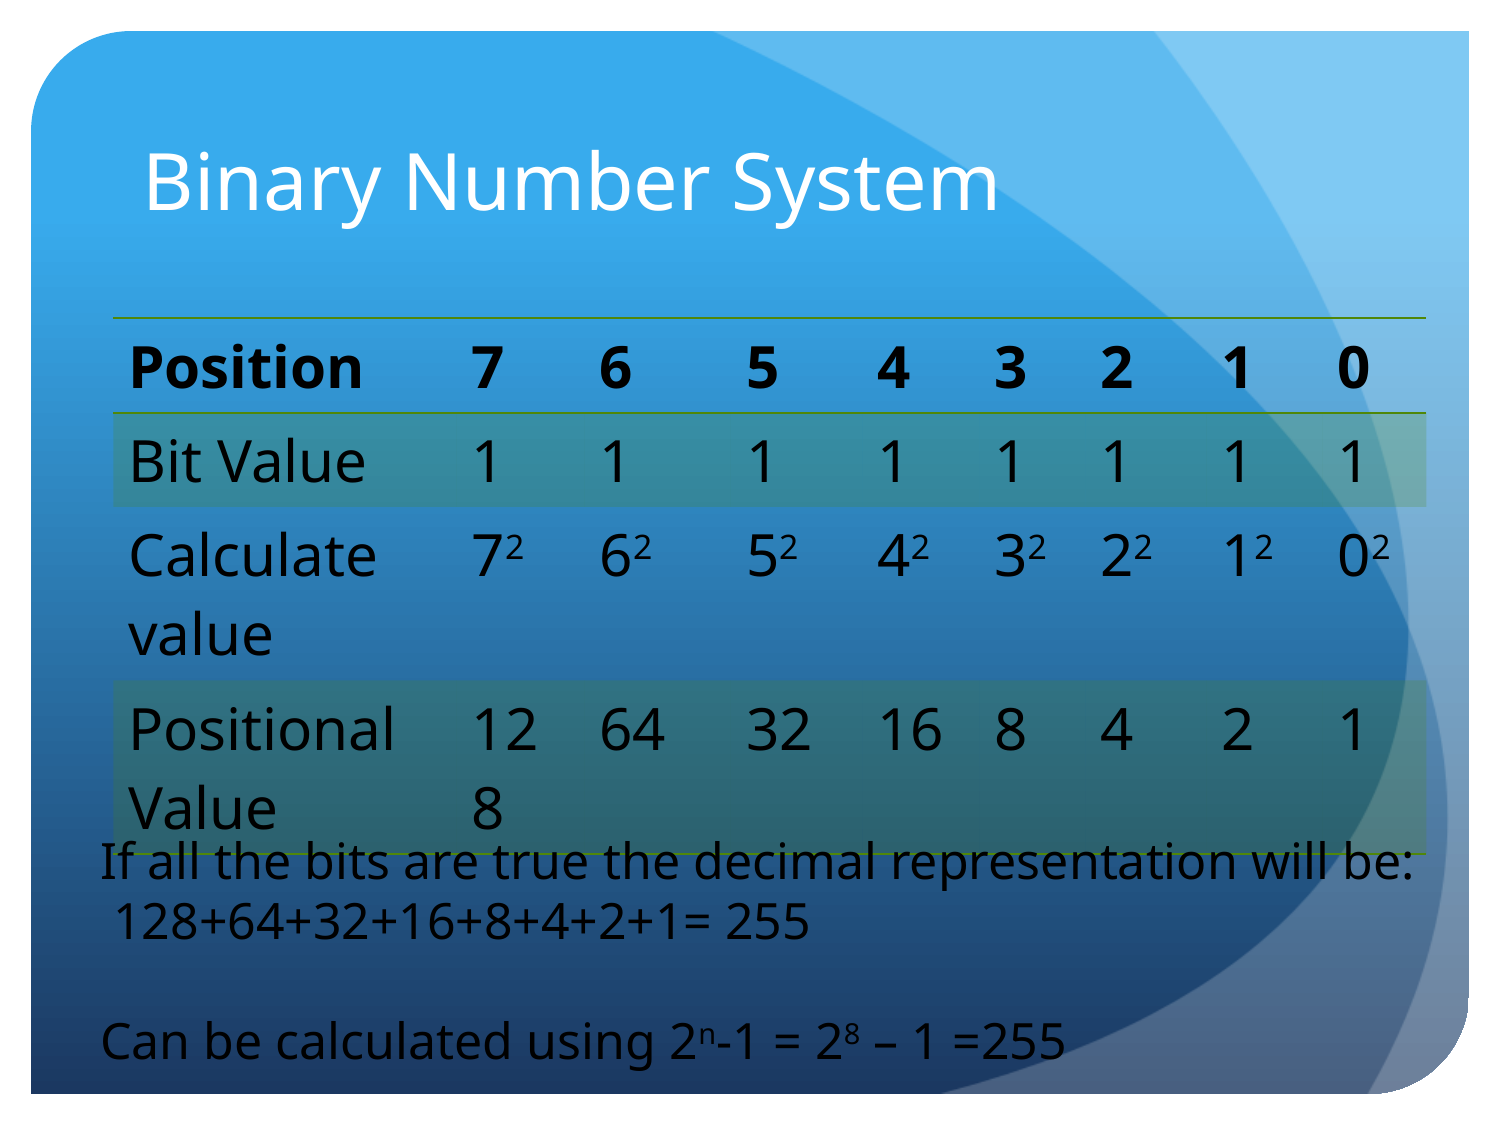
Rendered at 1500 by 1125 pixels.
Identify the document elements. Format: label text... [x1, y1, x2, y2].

table_header Position [113, 319, 457, 412]
table_cell 16 [863, 680, 979, 822]
table_header 5 [731, 319, 863, 412]
text_box If all the bits are true the decimal representation will be: 128+64+32+16+8+4+2+1= 255 Can be calculated using 2n-1 = 28 – 1 =255 [85, 822, 1431, 1078]
table_header 1 [1206, 319, 1323, 412]
table_cell 1 [863, 414, 979, 507]
picture [24, 30, 1473, 1094]
table_cell 72 [457, 507, 585, 680]
table_header 2 [1085, 319, 1206, 412]
table_cell Bit Value [113, 414, 457, 507]
table_cell 1 [1323, 414, 1426, 507]
table_cell 1 [585, 414, 731, 507]
table_cell 42 [863, 507, 979, 680]
table_cell 2 [1206, 680, 1323, 822]
table_cell 1 [731, 414, 863, 507]
table_cell 1 [1323, 680, 1426, 822]
table_header 0 [1323, 319, 1426, 412]
table_header 4 [863, 319, 979, 412]
table_cell 1 [457, 414, 585, 507]
table_cell 1 [979, 414, 1085, 507]
table_cell 52 [731, 507, 863, 680]
table_cell Calculate value [113, 507, 457, 680]
table_cell 32 [979, 507, 1085, 680]
table_cell 1 [1206, 414, 1323, 507]
table_cell 32 [731, 680, 863, 822]
table_cell 02 [1323, 507, 1426, 680]
table_cell 4 [1085, 680, 1206, 822]
table_cell 8 [979, 680, 1085, 822]
table_cell 12 [1206, 507, 1323, 680]
table_header 6 [585, 319, 731, 412]
table_cell 62 [585, 507, 731, 680]
table_cell 22 [1085, 507, 1206, 680]
table_cell 64 [585, 680, 731, 822]
title Binary Number System [127, 62, 1372, 234]
table_cell 1 [1085, 414, 1206, 507]
table_cell Positional Value [113, 680, 457, 822]
table_cell 128 [457, 680, 585, 822]
table_header 3 [979, 319, 1085, 412]
table_header 7 [457, 319, 585, 412]
